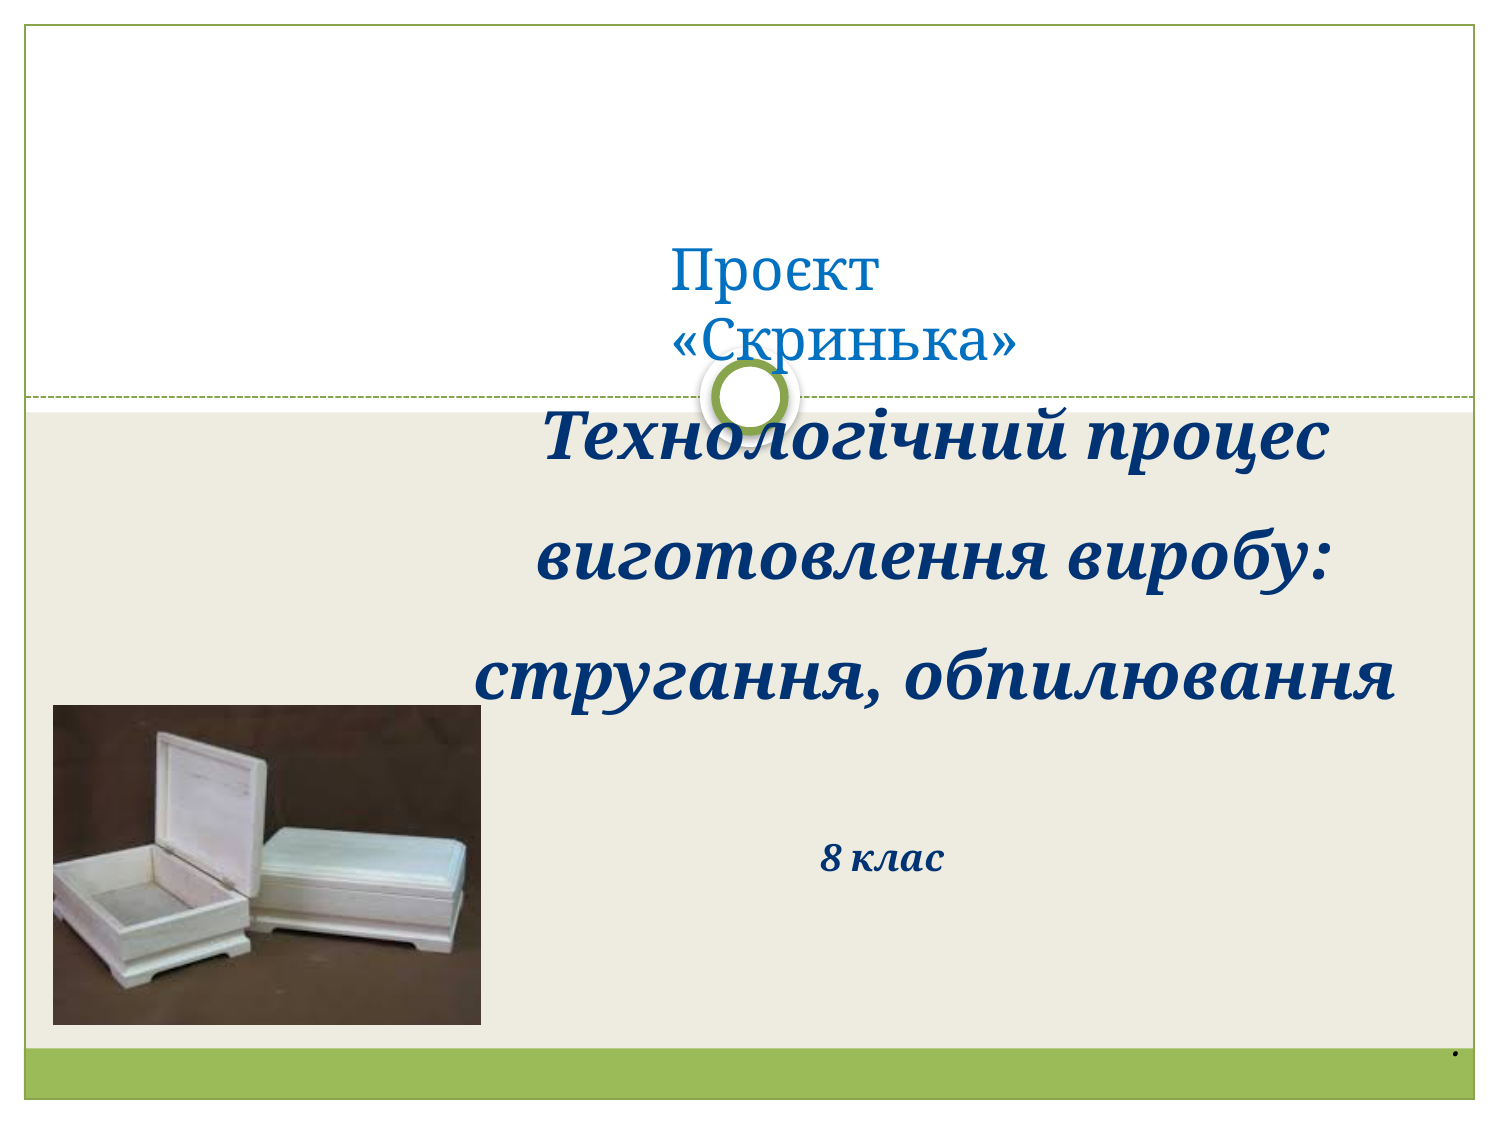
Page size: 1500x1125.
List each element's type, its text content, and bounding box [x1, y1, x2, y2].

text_box Проєкт «Скринька» [655, 224, 1241, 380]
text_box [25, 0, 76, 27]
text_box 8 клас [805, 827, 1100, 887]
text_box Технологічний процес виготовлення виробу: стругання, обпилювання [442, 345, 1429, 720]
picture [53, 705, 481, 1025]
text_box . [1388, 1011, 1477, 1072]
